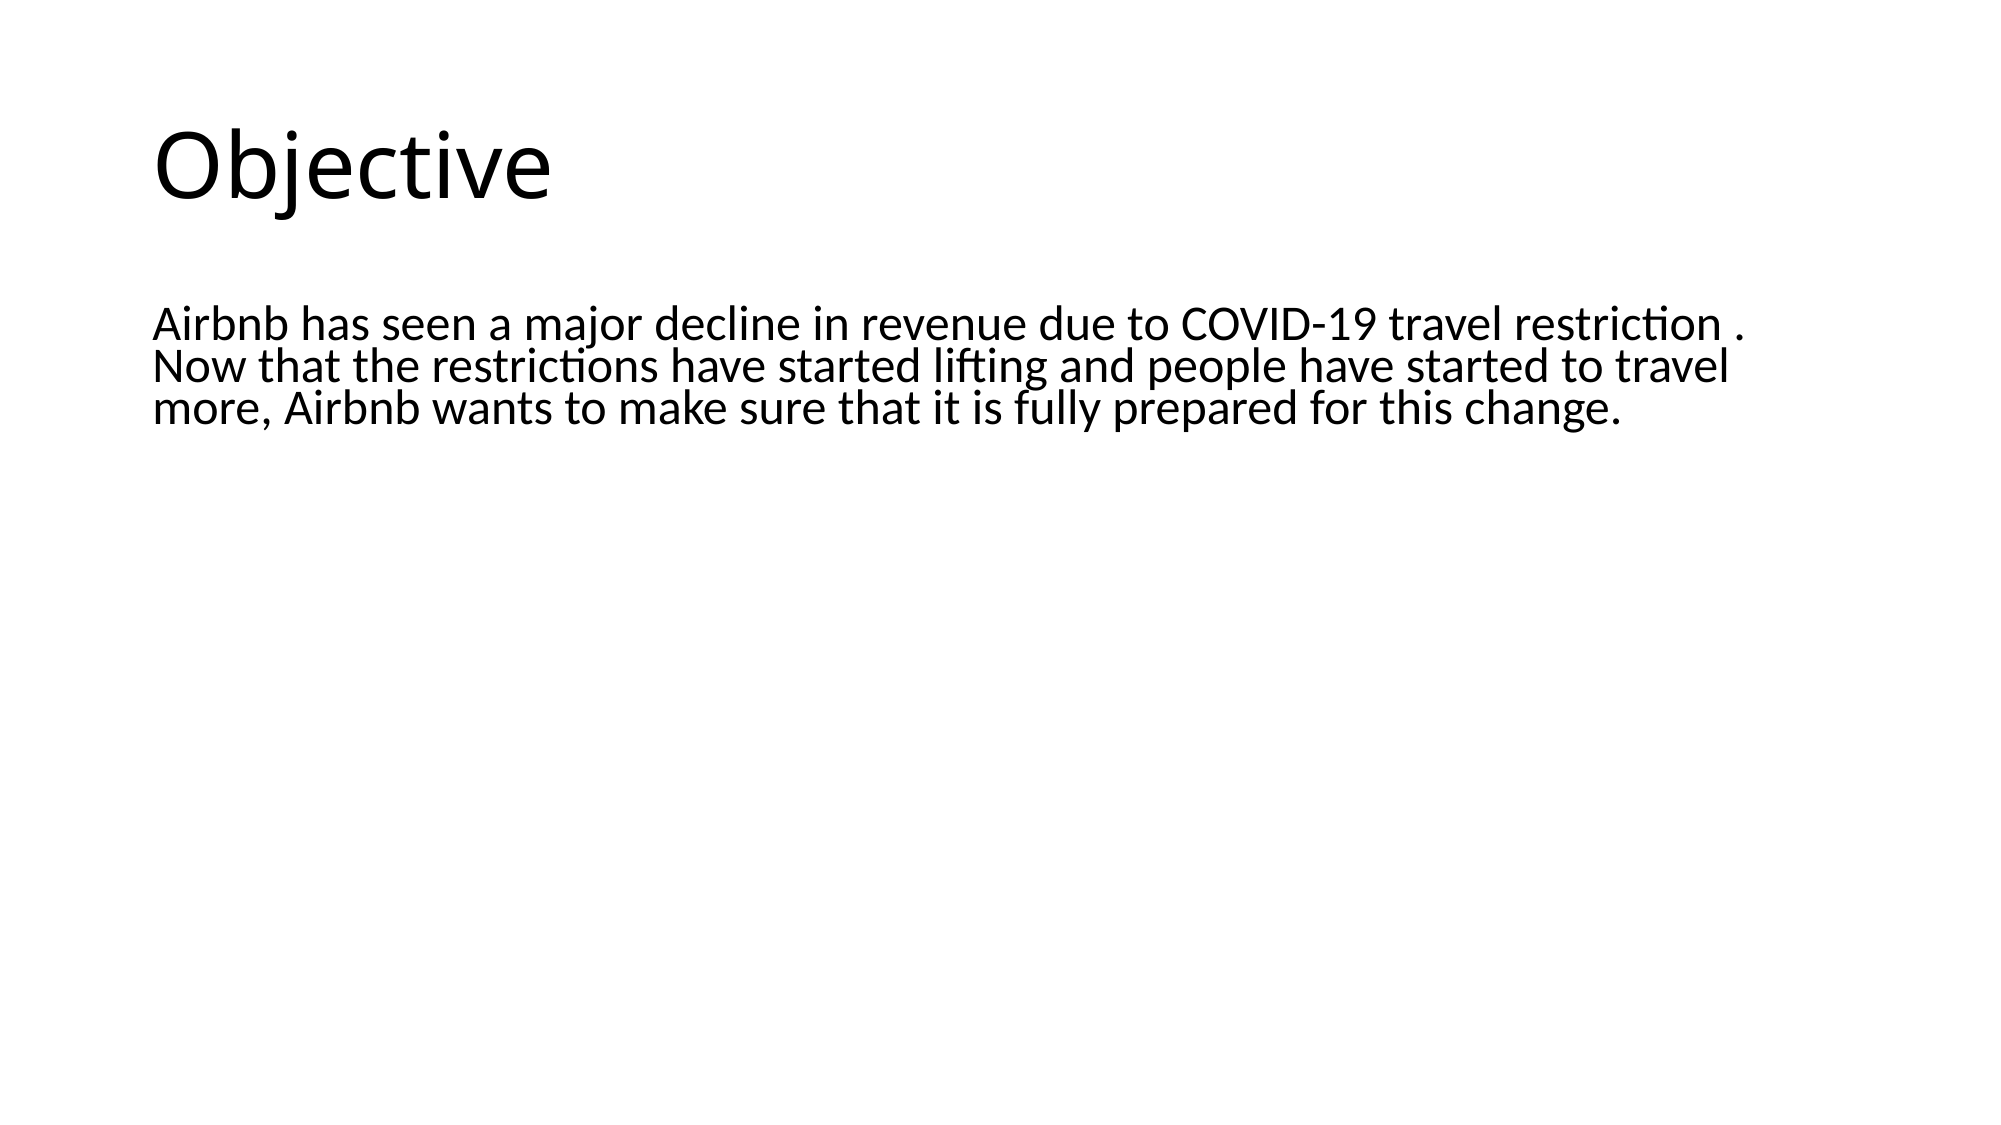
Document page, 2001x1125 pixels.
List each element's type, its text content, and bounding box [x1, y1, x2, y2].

list Airbnb has seen a major decline in revenue due to COVID-19 travel restriction . Now that the restrictions have started lifting and people have started to travel more, Airbnb wants to make sure that it is fully prepared for this change. [137, 299, 1863, 1014]
title Objective [137, 59, 1863, 278]
